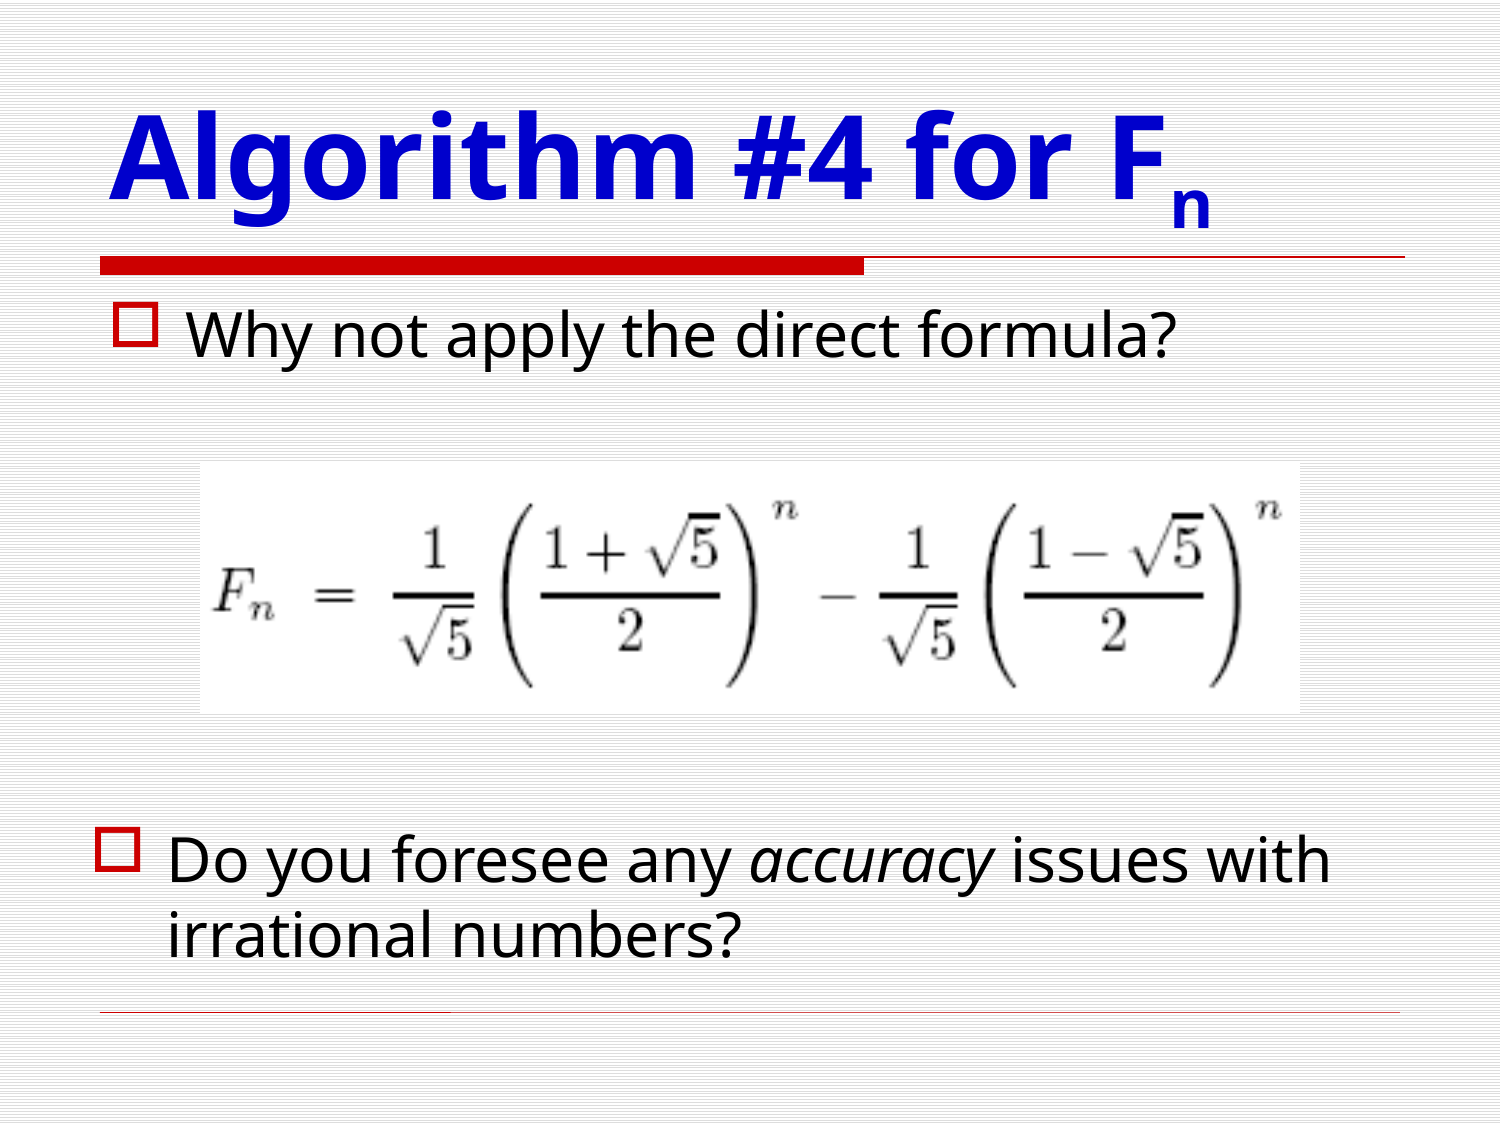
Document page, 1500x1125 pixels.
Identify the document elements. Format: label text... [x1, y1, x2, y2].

title Algorithm #4 for Fn [94, 50, 1407, 250]
picture [199, 462, 1301, 713]
list Why not apply the direct formula? [92, 287, 1406, 413]
text_box Do you foresee any accuracy issues with irrational numbers? [75, 812, 1400, 988]
